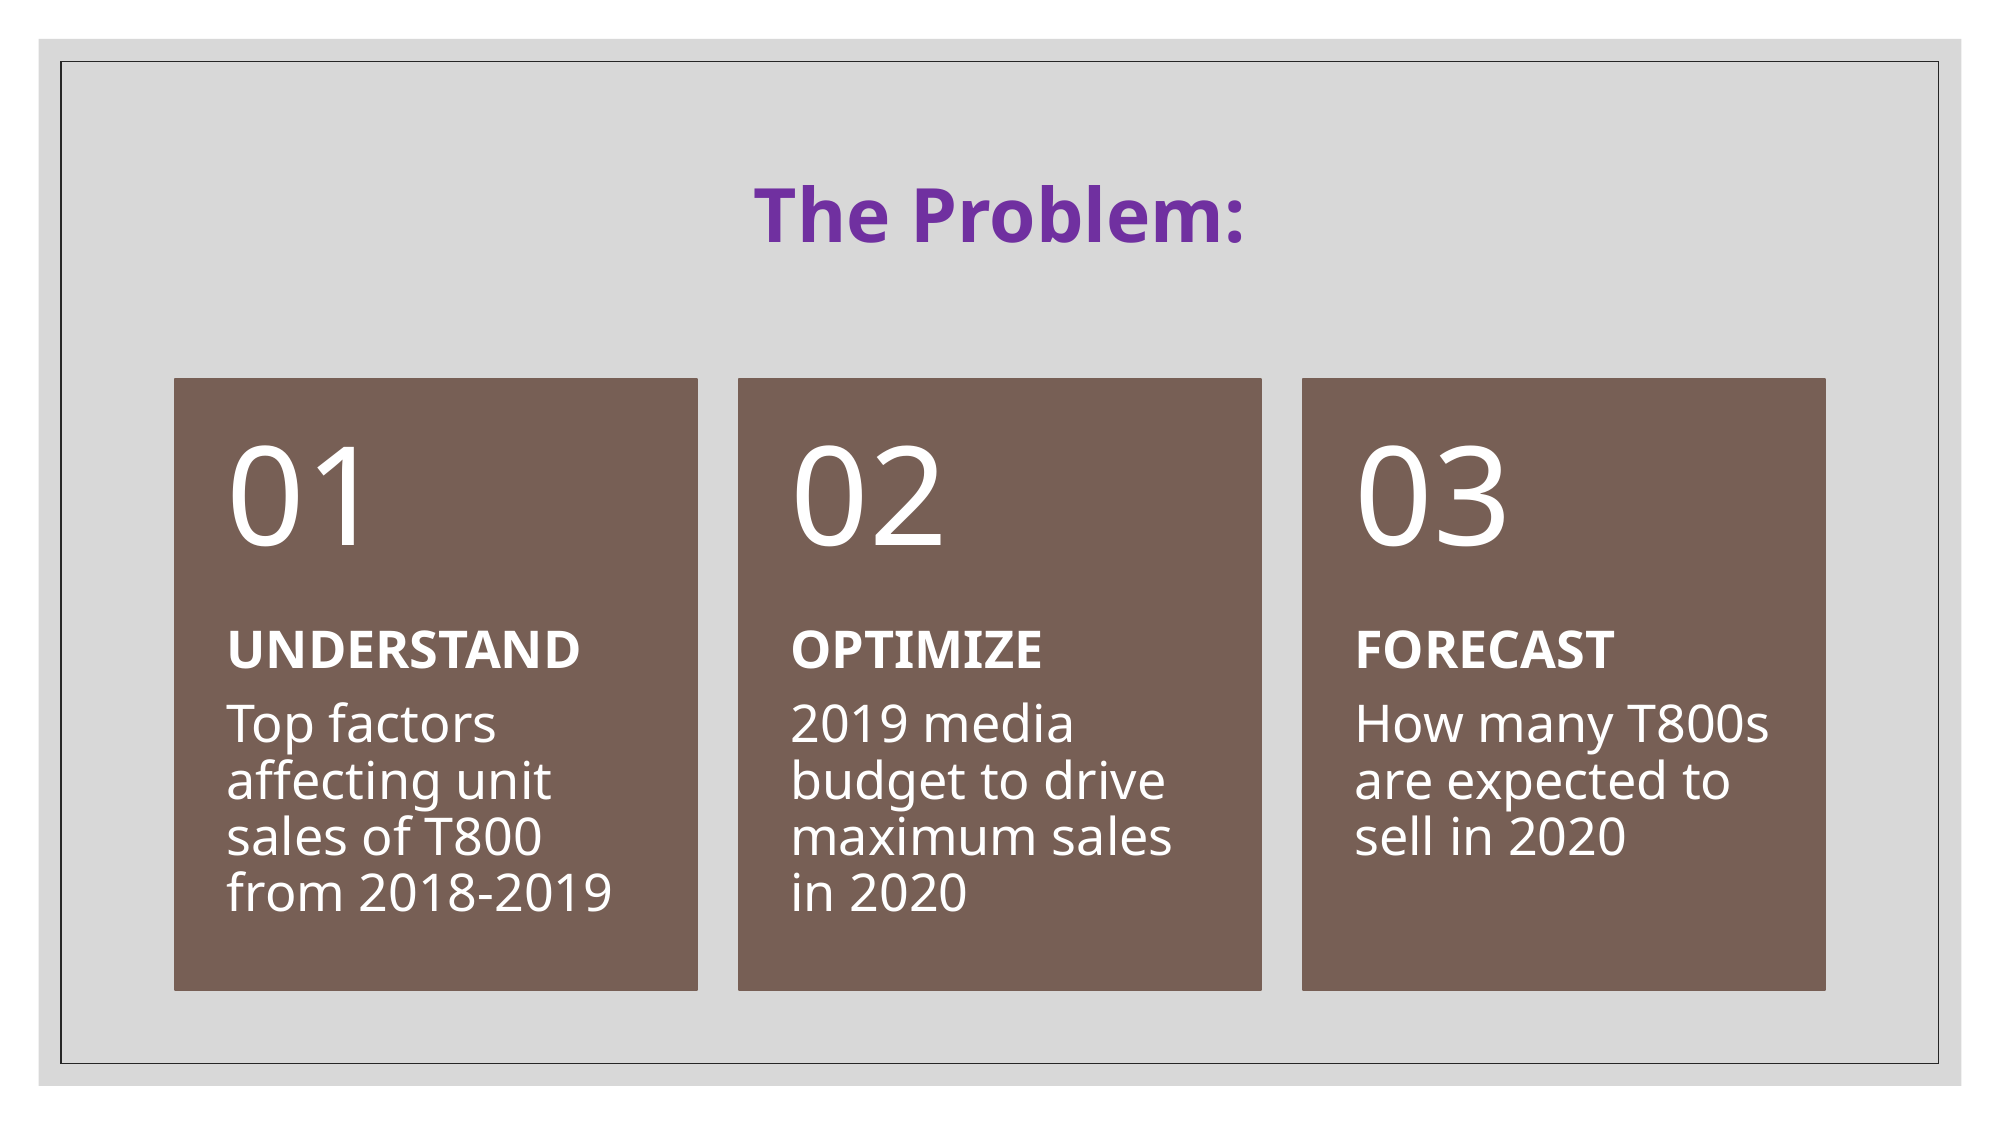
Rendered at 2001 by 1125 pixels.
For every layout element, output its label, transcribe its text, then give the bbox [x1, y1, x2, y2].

title The Problem: [174, 105, 1825, 331]
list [174, 378, 1825, 991]
